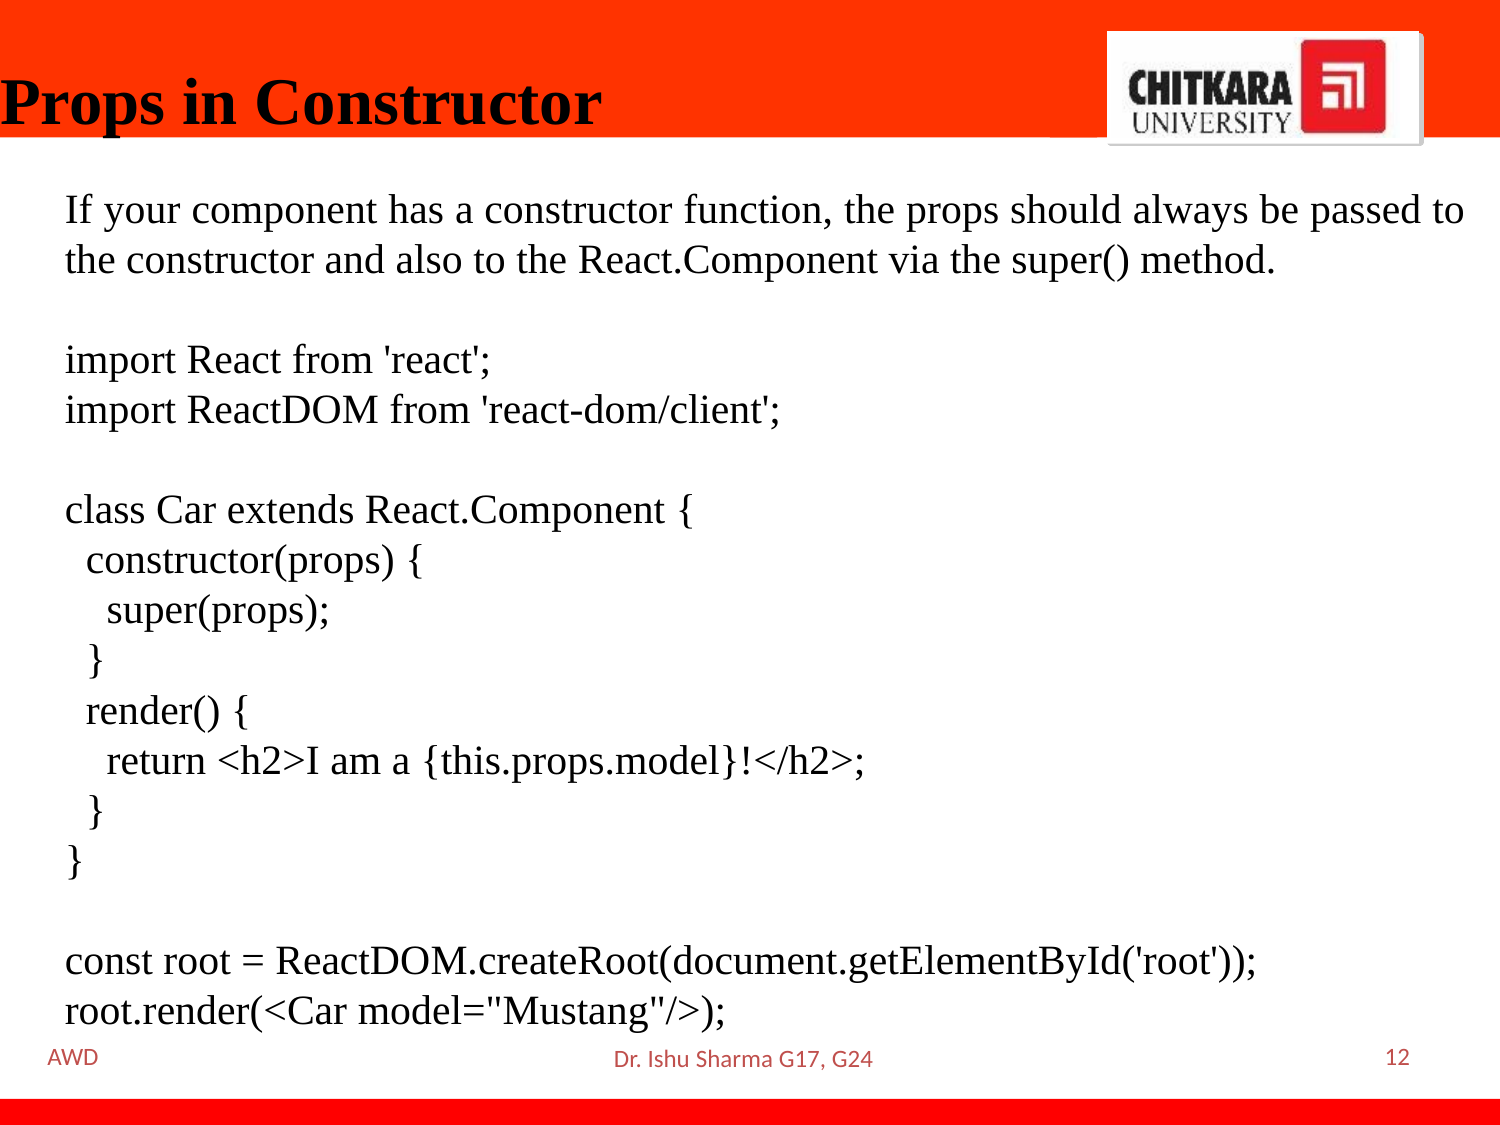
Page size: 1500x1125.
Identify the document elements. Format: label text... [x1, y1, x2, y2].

text_box Props in Constructor [0, 0, 1047, 138]
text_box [1049, 0, 1500, 146]
slide_number 12 [1074, 1025, 1425, 1085]
text_box If your component has a constructor function, the props should always be passed to the constructor and also to the React.Component via the super() method. import React from 'react'; import ReactDOM from 'react-dom/client'; class Car extends React.Component { constructor(props) { super(props); } render() { return <h2>I am a {this.props.model}!</h2>; } } const root = ReactDOM.createRoot(document.getElementById('root')); root.render(<Car model="Mustang"/>); [49, 174, 1482, 1040]
footer Dr. Ishu Sharma G17, G24 [437, 1027, 1050, 1088]
text_box AWD [32, 1024, 418, 1085]
text_box [0, 1098, 1500, 1125]
